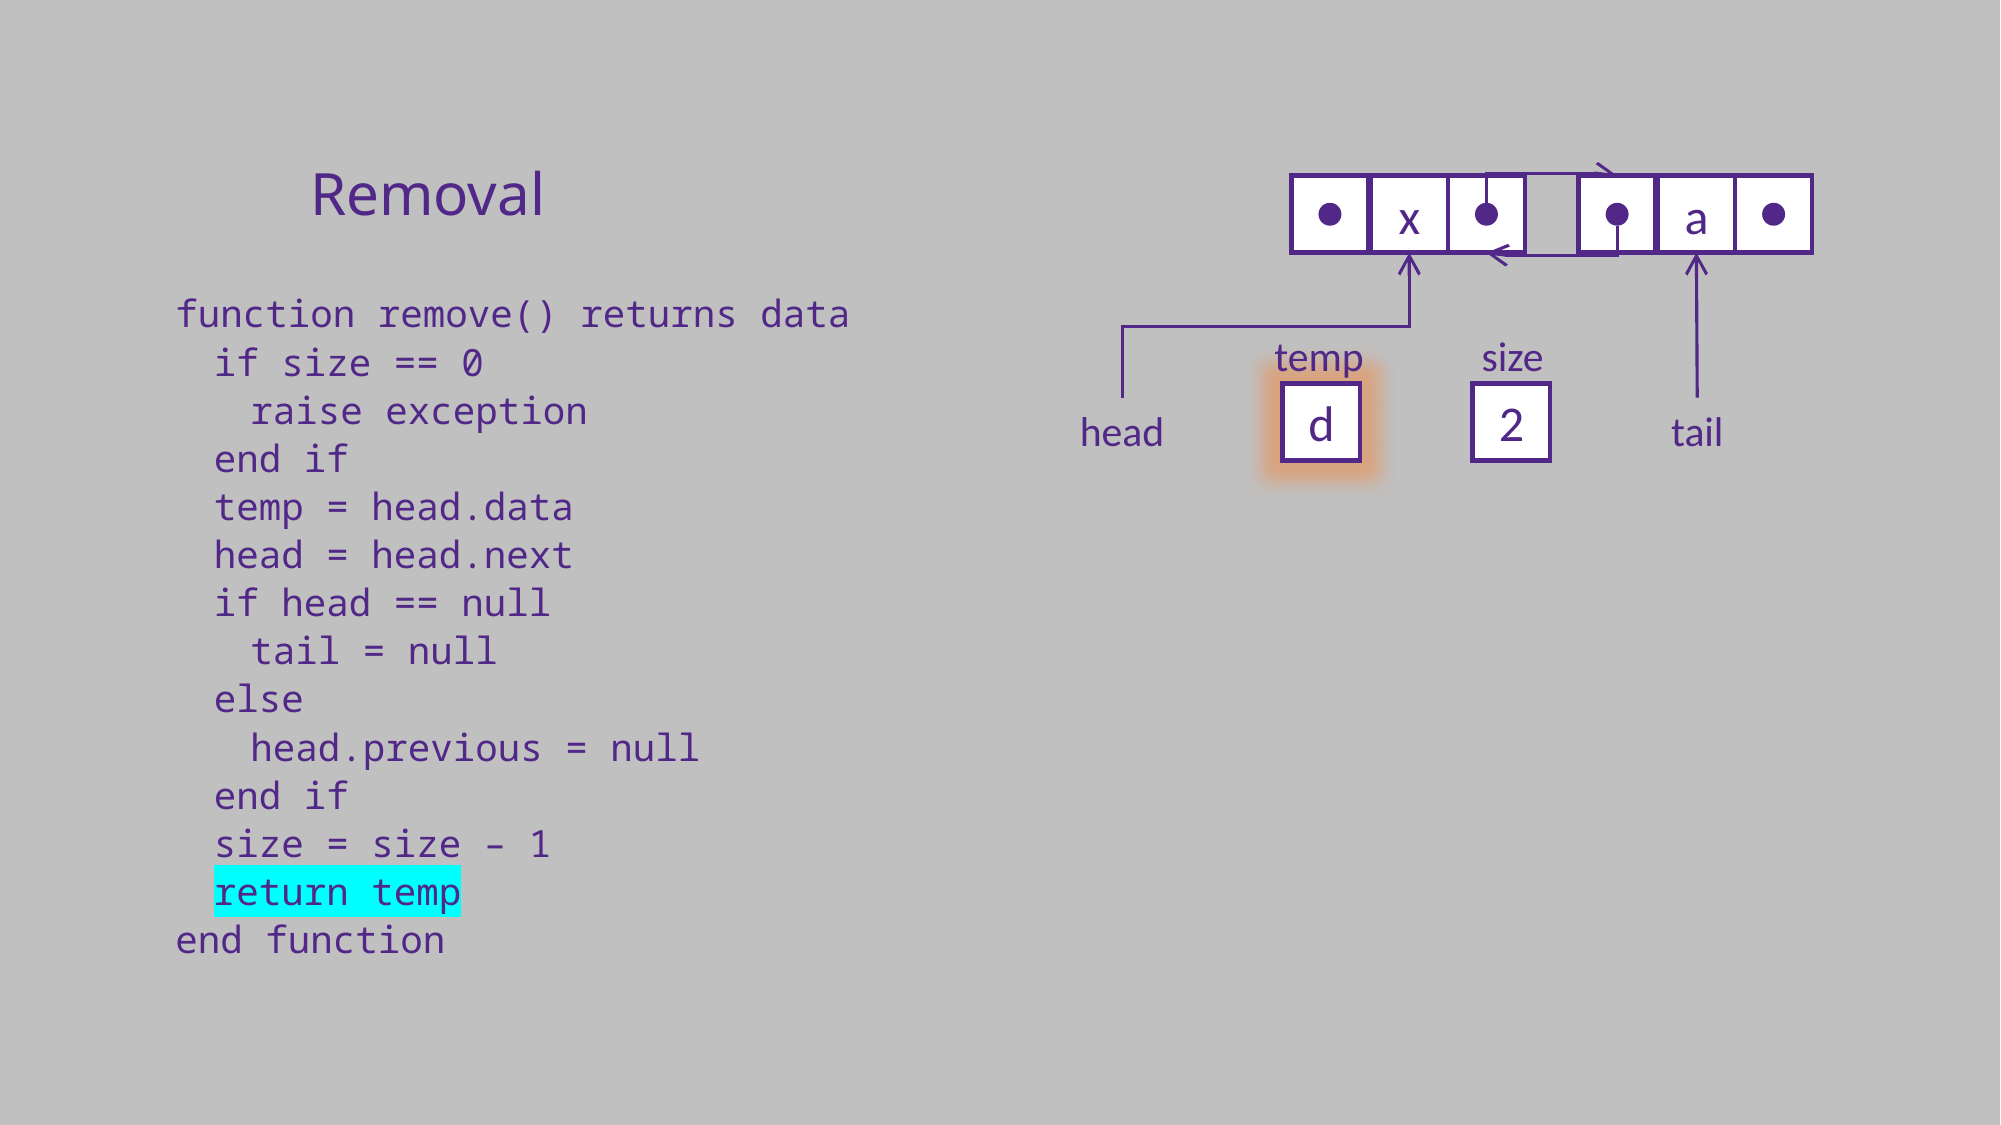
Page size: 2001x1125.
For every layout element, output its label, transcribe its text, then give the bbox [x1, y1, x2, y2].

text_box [1074, 175, 1813, 461]
text_box Removal [295, 149, 576, 235]
text_box function remove() returns data if size == 0 raise exception end if temp = head.data head = head.next if head == null tail = null else head.previous = null end if size = size – 1 return temp end function [160, 279, 1161, 969]
